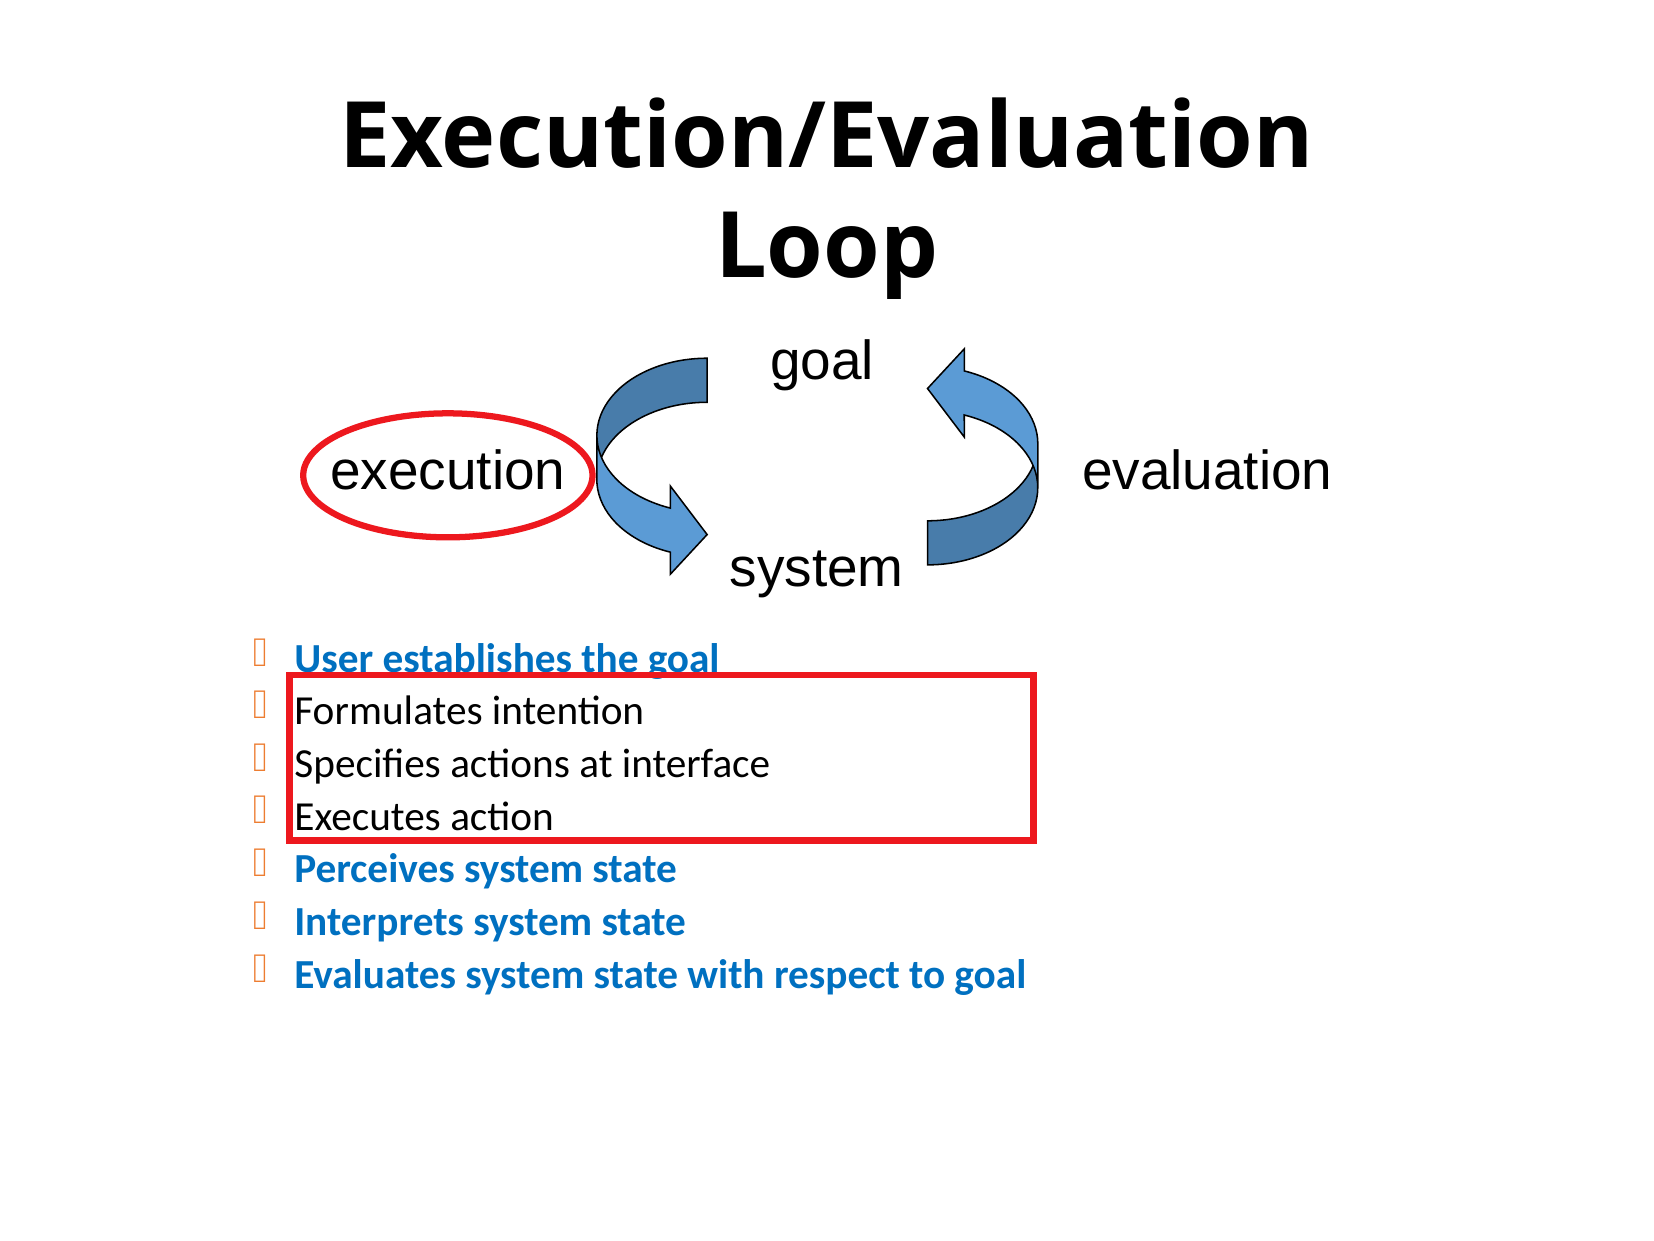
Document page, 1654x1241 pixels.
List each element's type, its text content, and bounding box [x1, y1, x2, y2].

text_box [289, 675, 1034, 841]
text_box User establishes the goal Formulates intention Specifies actions at interface Executes action Perceives system state Interprets system state Evaluates system state with respect to goal [124, 358, 1530, 1103]
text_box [313, 316, 1350, 606]
text_box Execution/Evaluation Loop [206, 68, 1447, 276]
text_box [303, 452, 313, 498]
